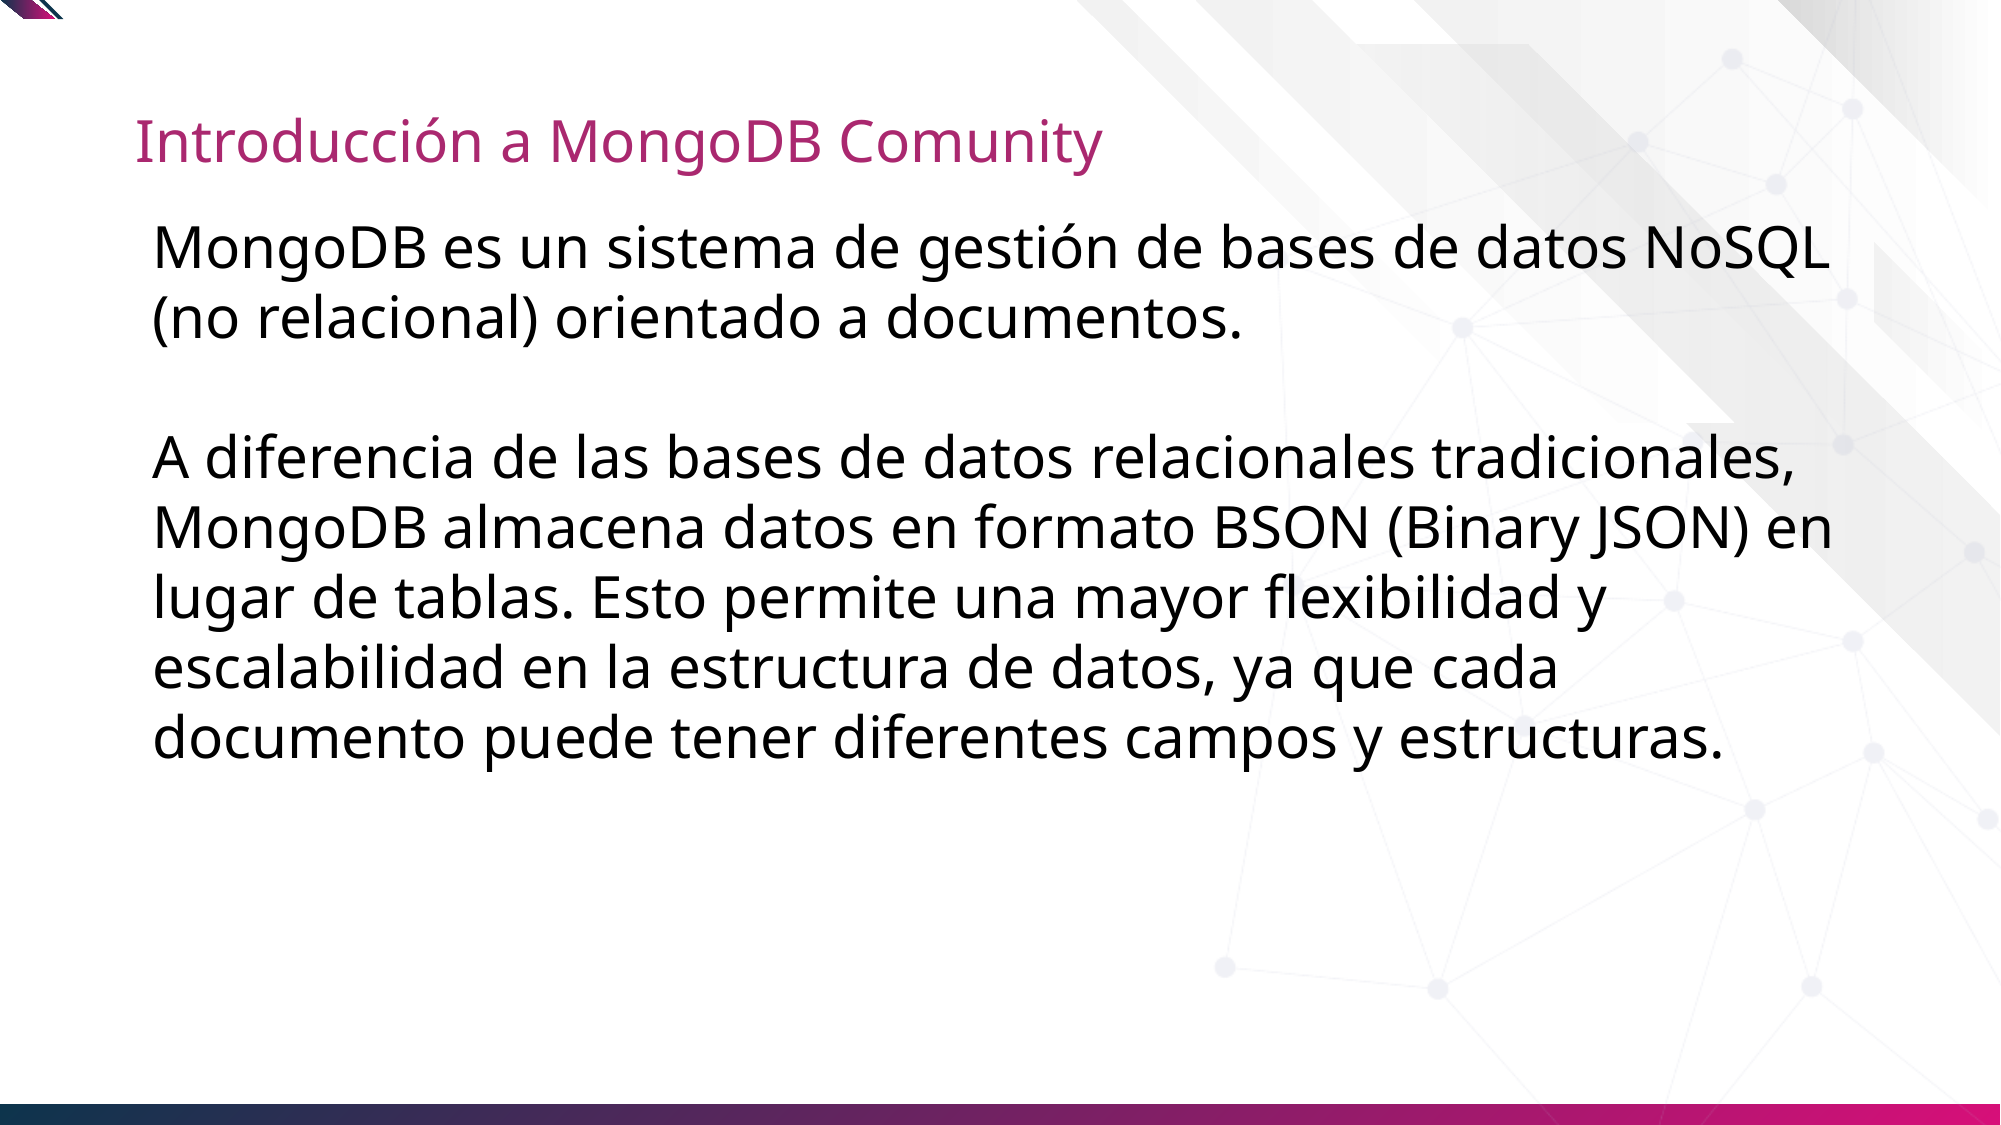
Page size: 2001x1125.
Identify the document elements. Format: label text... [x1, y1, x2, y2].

list MongoDB es un sistema de gestión de bases de datos NoSQL (no relacional) orientado a documentos. A diferencia de las bases de datos relacionales tradicionales, MongoDB almacena datos en formato BSON (Binary JSON) en lugar de tablas. Esto permite una mayor flexibilidad y escalabilidad en la estructura de datos, ya que cada documento puede tener diferentes campos y estructuras. [137, 203, 1863, 1014]
title Introducción a MongoDB Comunity [135, 112, 1764, 176]
